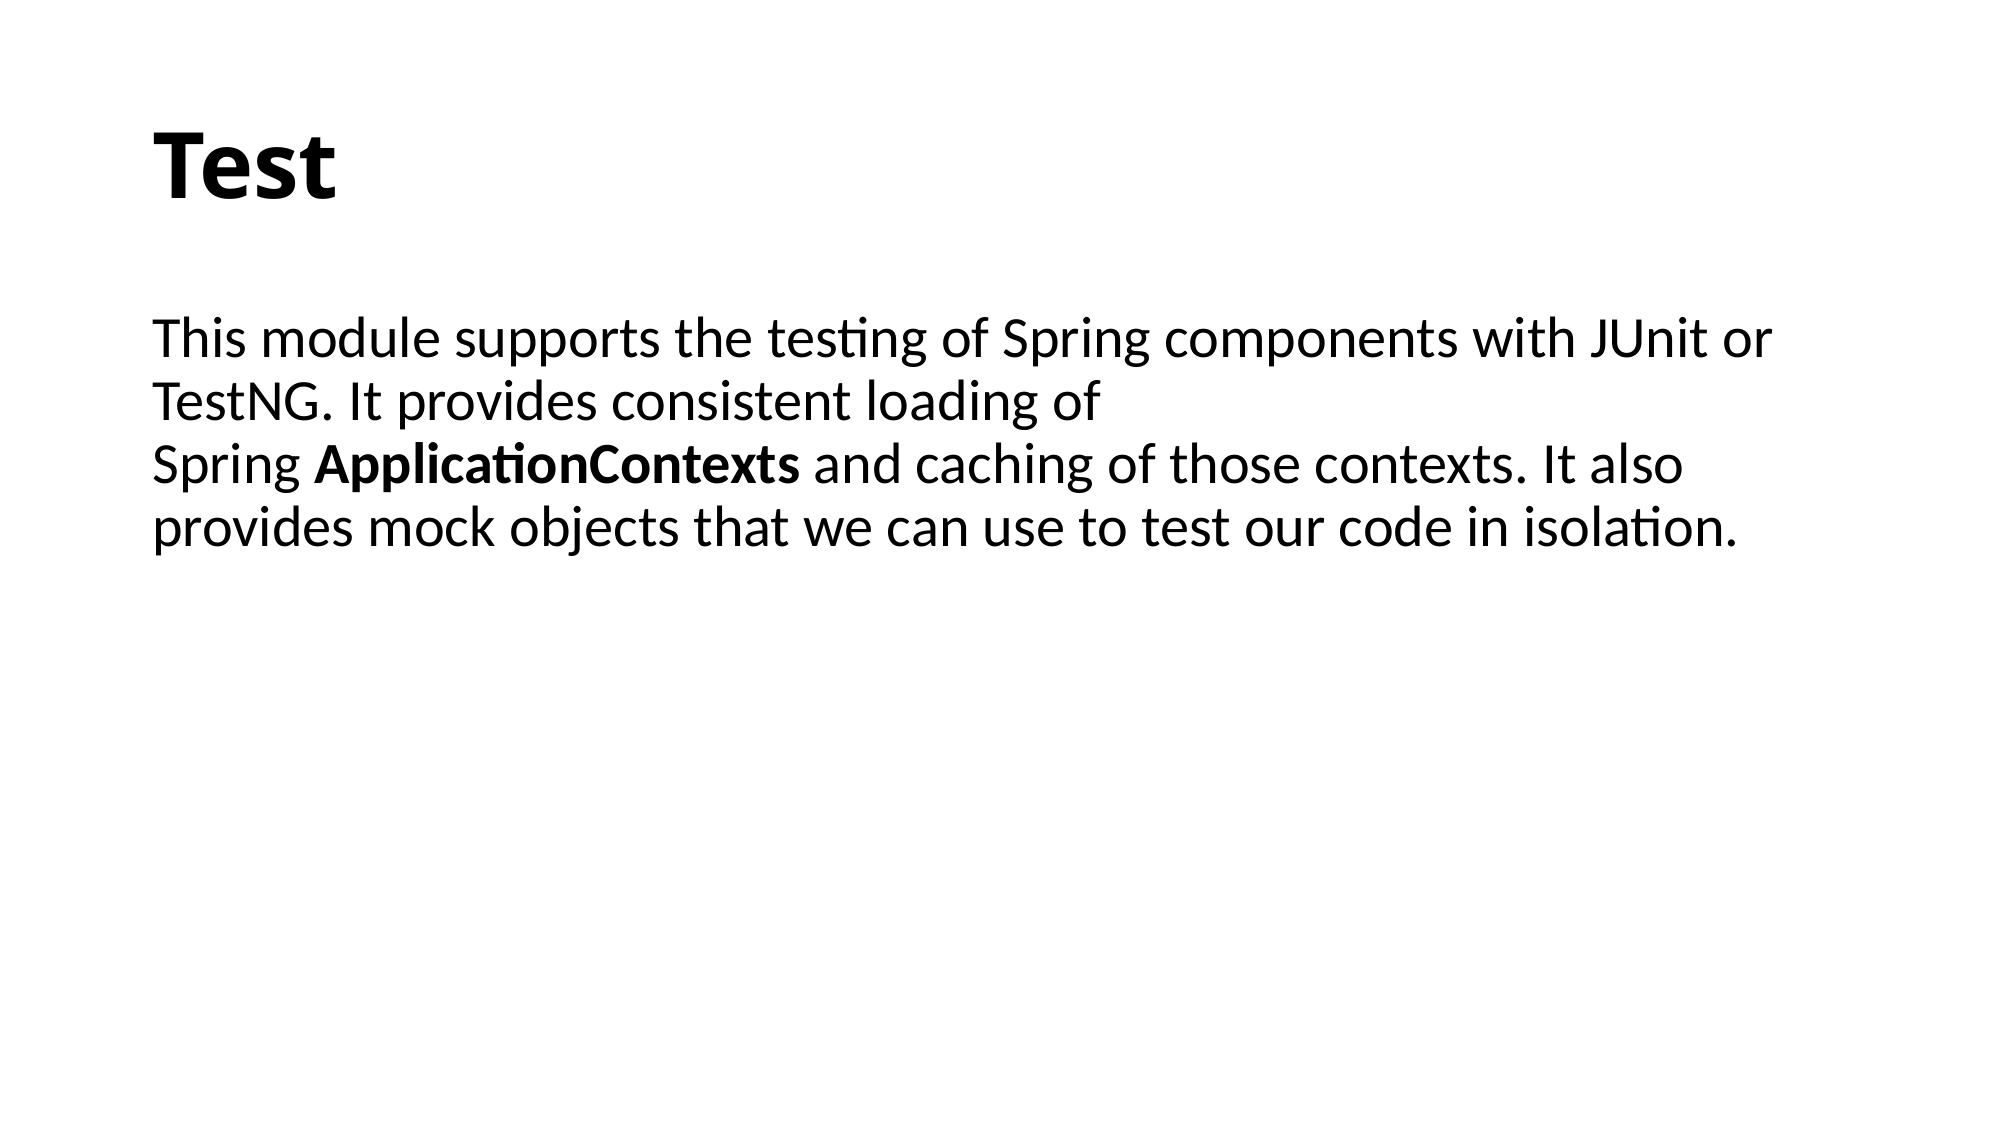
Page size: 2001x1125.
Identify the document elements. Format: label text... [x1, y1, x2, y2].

title Test [137, 59, 1863, 278]
list This module supports the testing of Spring components with JUnit or TestNG. It provides consistent loading of Spring ApplicationContexts and caching of those contexts. It also provides mock objects that we can use to test our code in isolation. [137, 299, 1863, 1014]
